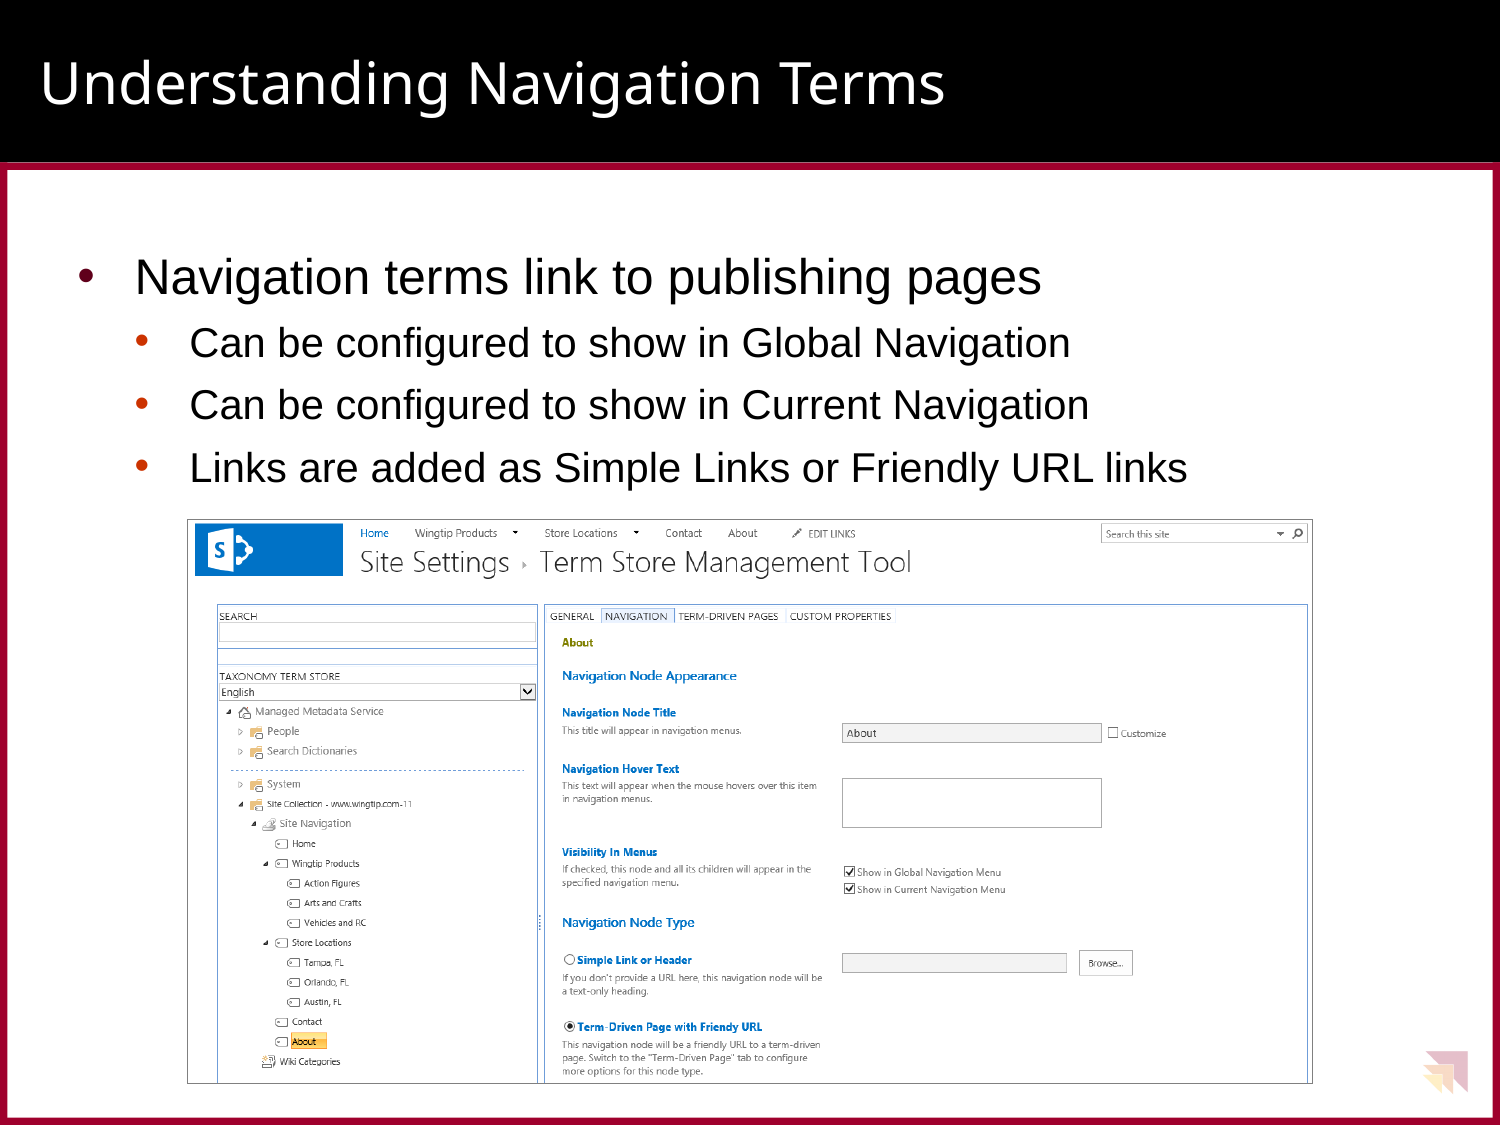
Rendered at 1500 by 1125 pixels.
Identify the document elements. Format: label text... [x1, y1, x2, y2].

picture [186, 519, 1314, 1084]
title Understanding Navigation Terms [24, 12, 1438, 150]
list Navigation terms link to publishing pages Can be configured to show in Global Navigation Can be configured to show in Current Navigation Links are added as Simple Links or Friendly URL links [62, 237, 1438, 1088]
